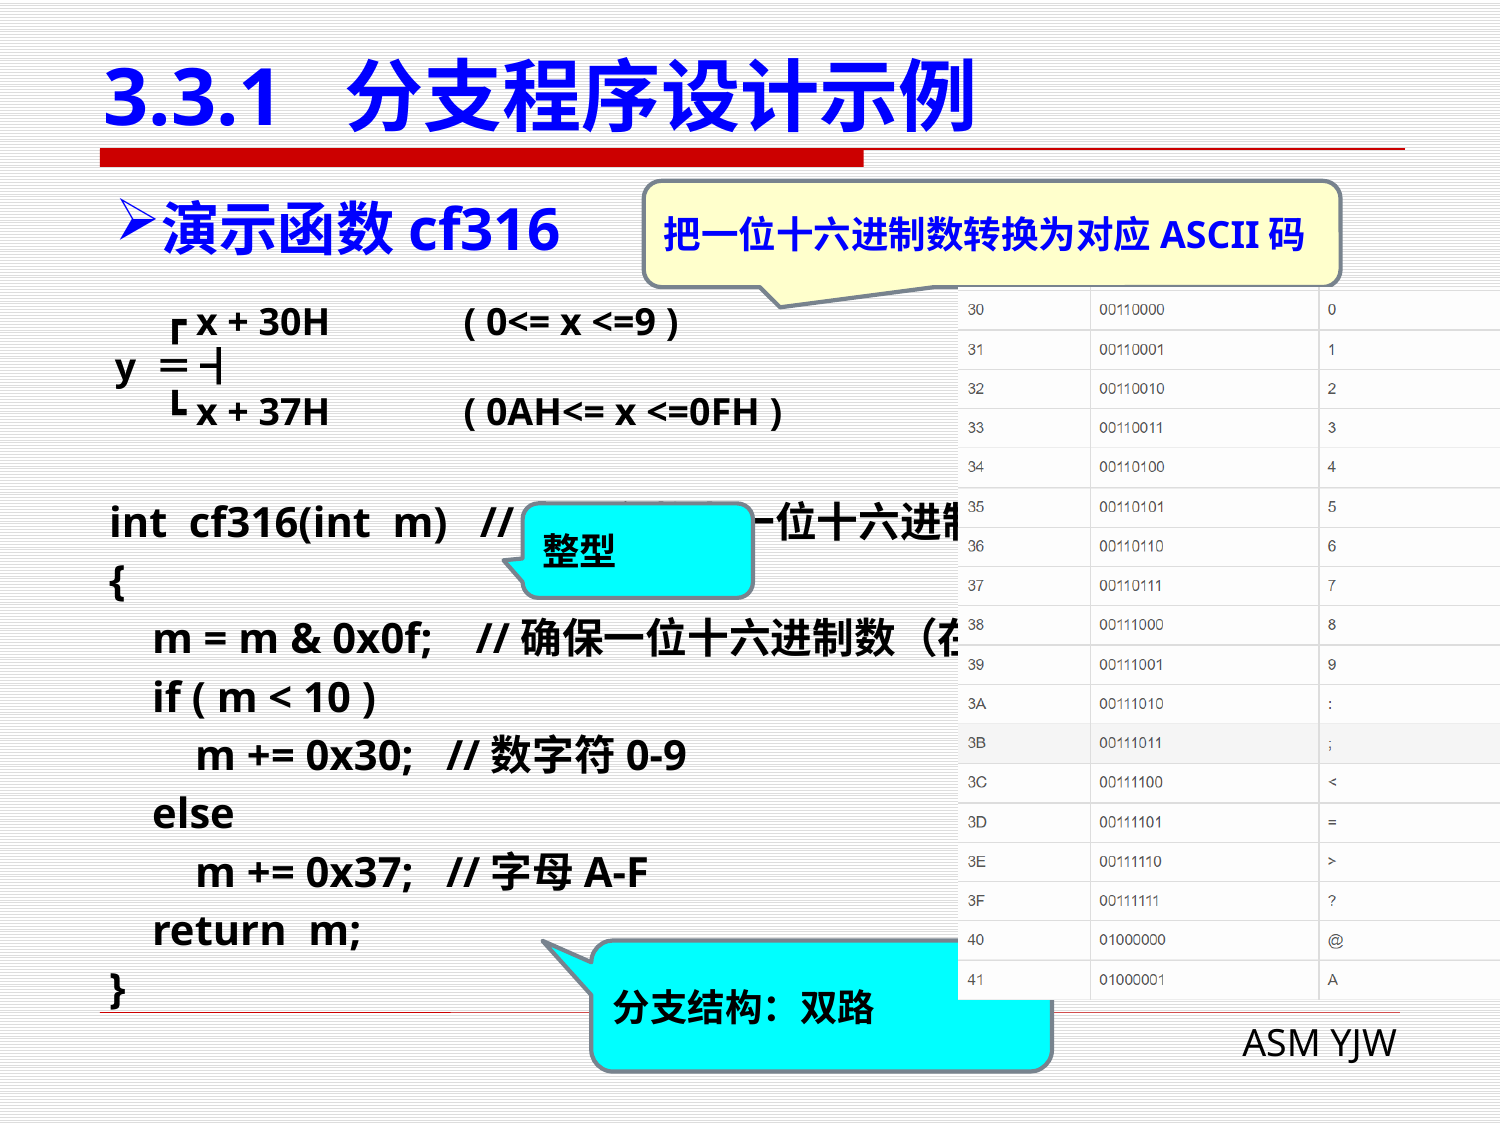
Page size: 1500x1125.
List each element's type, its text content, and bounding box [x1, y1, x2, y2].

text_box 分支结构：双路 [540, 938, 1055, 1074]
title 3.3.1 分支程序设计示例 [88, 42, 1448, 149]
text_box ┏ x + 30H ( 0<= x <=9 ) y ＝ ┫ ┗ x + 37H ( 0AH<= x <=0FH ) [100, 290, 954, 441]
text_box int cf316(int m) //入口参数为一位十六进制数 { m = m & 0x0f; //确保一位十六进制数（在0-15之间） if ( m < 10 ) m += 0x30; //数字符0-9 else m += 0x37; //字母A-F return m; } [1055, 1007, 1282, 1020]
text_box 演示函数cf316 [1338, 184, 1400, 270]
text_box 整型 [501, 501, 756, 600]
text_box 把一位十六进制数转换为对应ASCII码 [641, 178, 1343, 290]
text_box int cf316(int m) //入口参数为一位十六进制数 { m = m & 0x0f; //确保一位十六进制数（在0-15之间） if ( m < 10 ) m += 0x30; //数字符0-9 else m += 0x37; //字母A-F return m; } [94, 479, 953, 1020]
text_box 演示函数cf316 [100, 184, 647, 270]
picture [958, 286, 1500, 1001]
